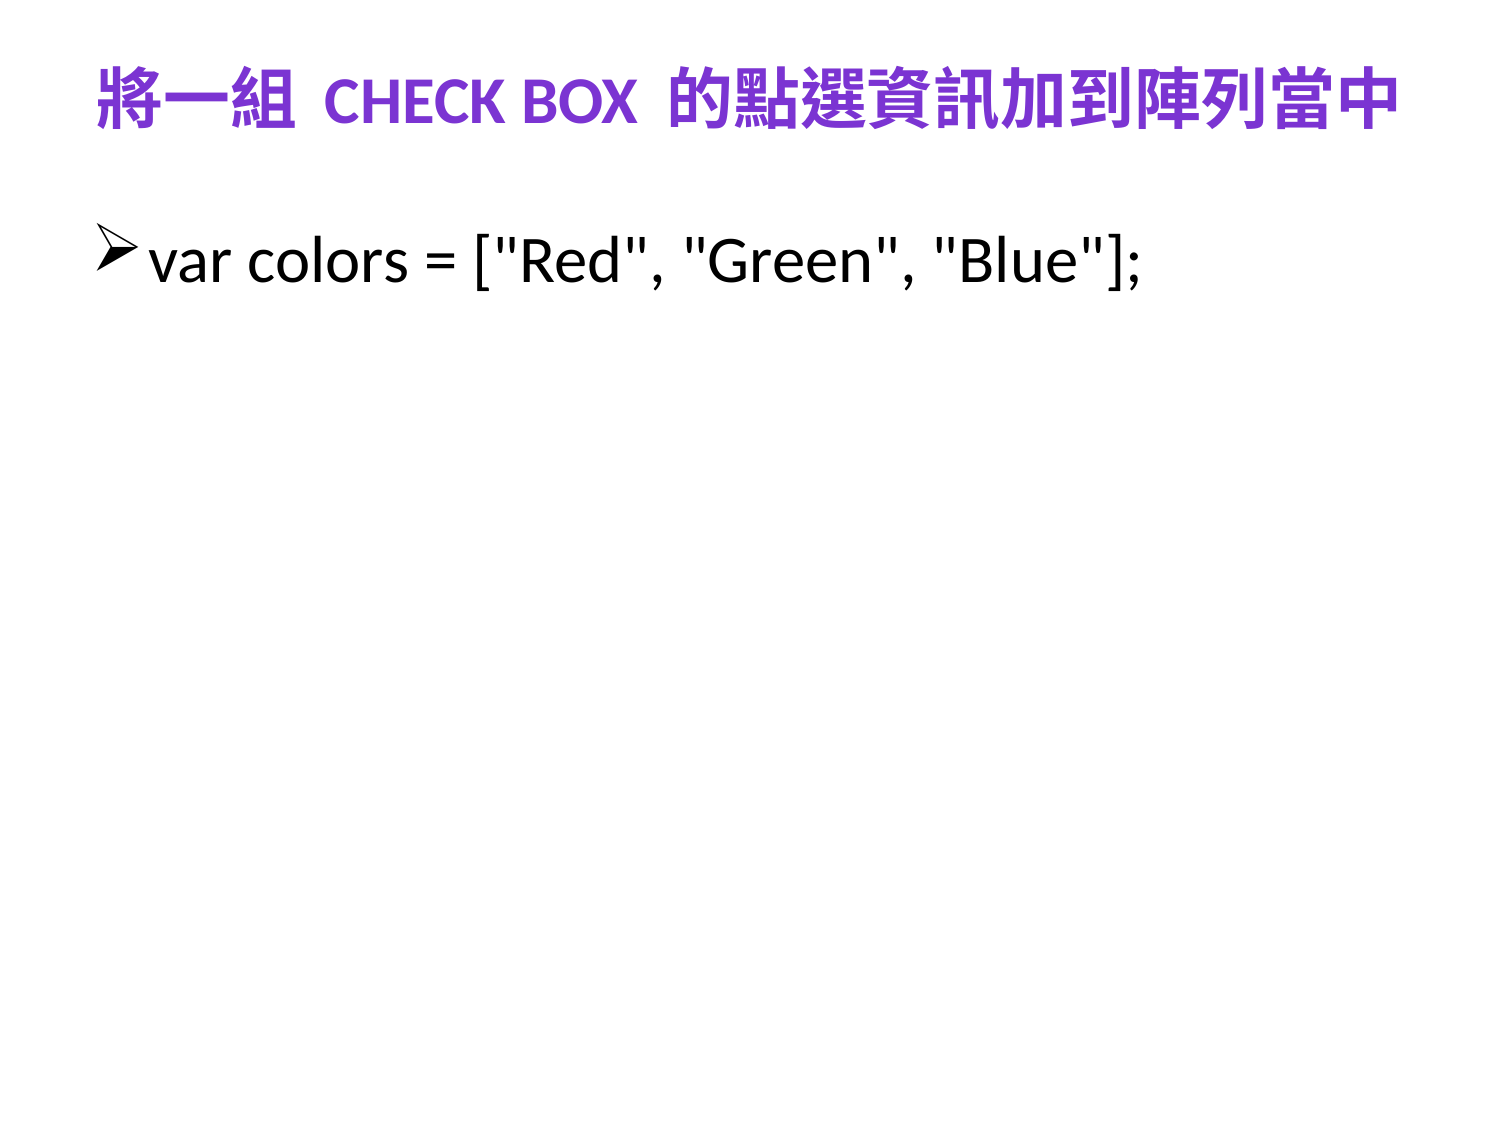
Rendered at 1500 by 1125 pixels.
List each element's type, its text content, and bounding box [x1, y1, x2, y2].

list var colors = ["Red", "Green", "Blue"]; [76, 208, 1427, 1035]
title 將一組 check box 的點選資訊加到陣列當中 [75, 45, 1425, 149]
